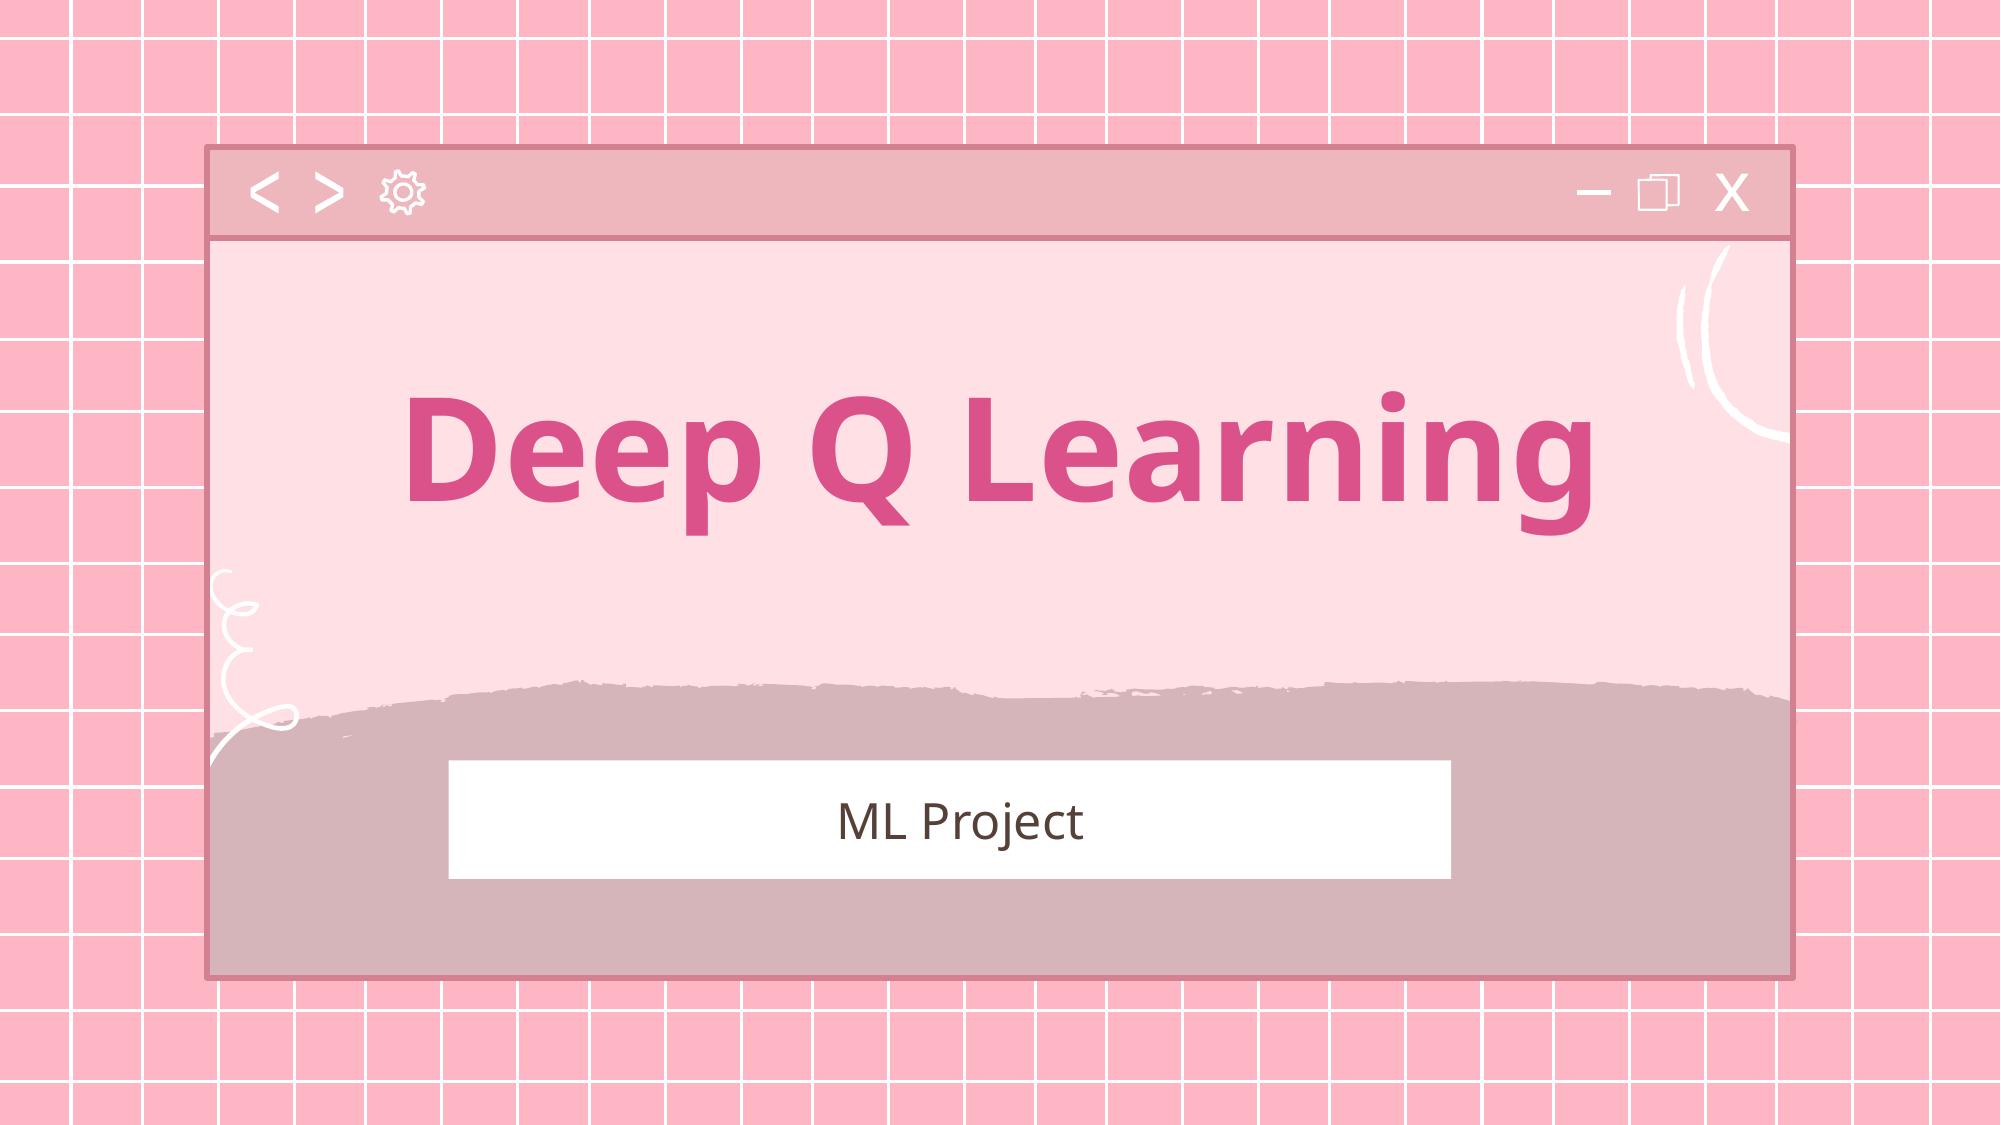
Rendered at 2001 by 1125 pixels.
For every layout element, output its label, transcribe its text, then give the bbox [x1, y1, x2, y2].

subtitle ML Project [448, 760, 1452, 879]
title Deep Q Learning [360, 274, 1640, 646]
